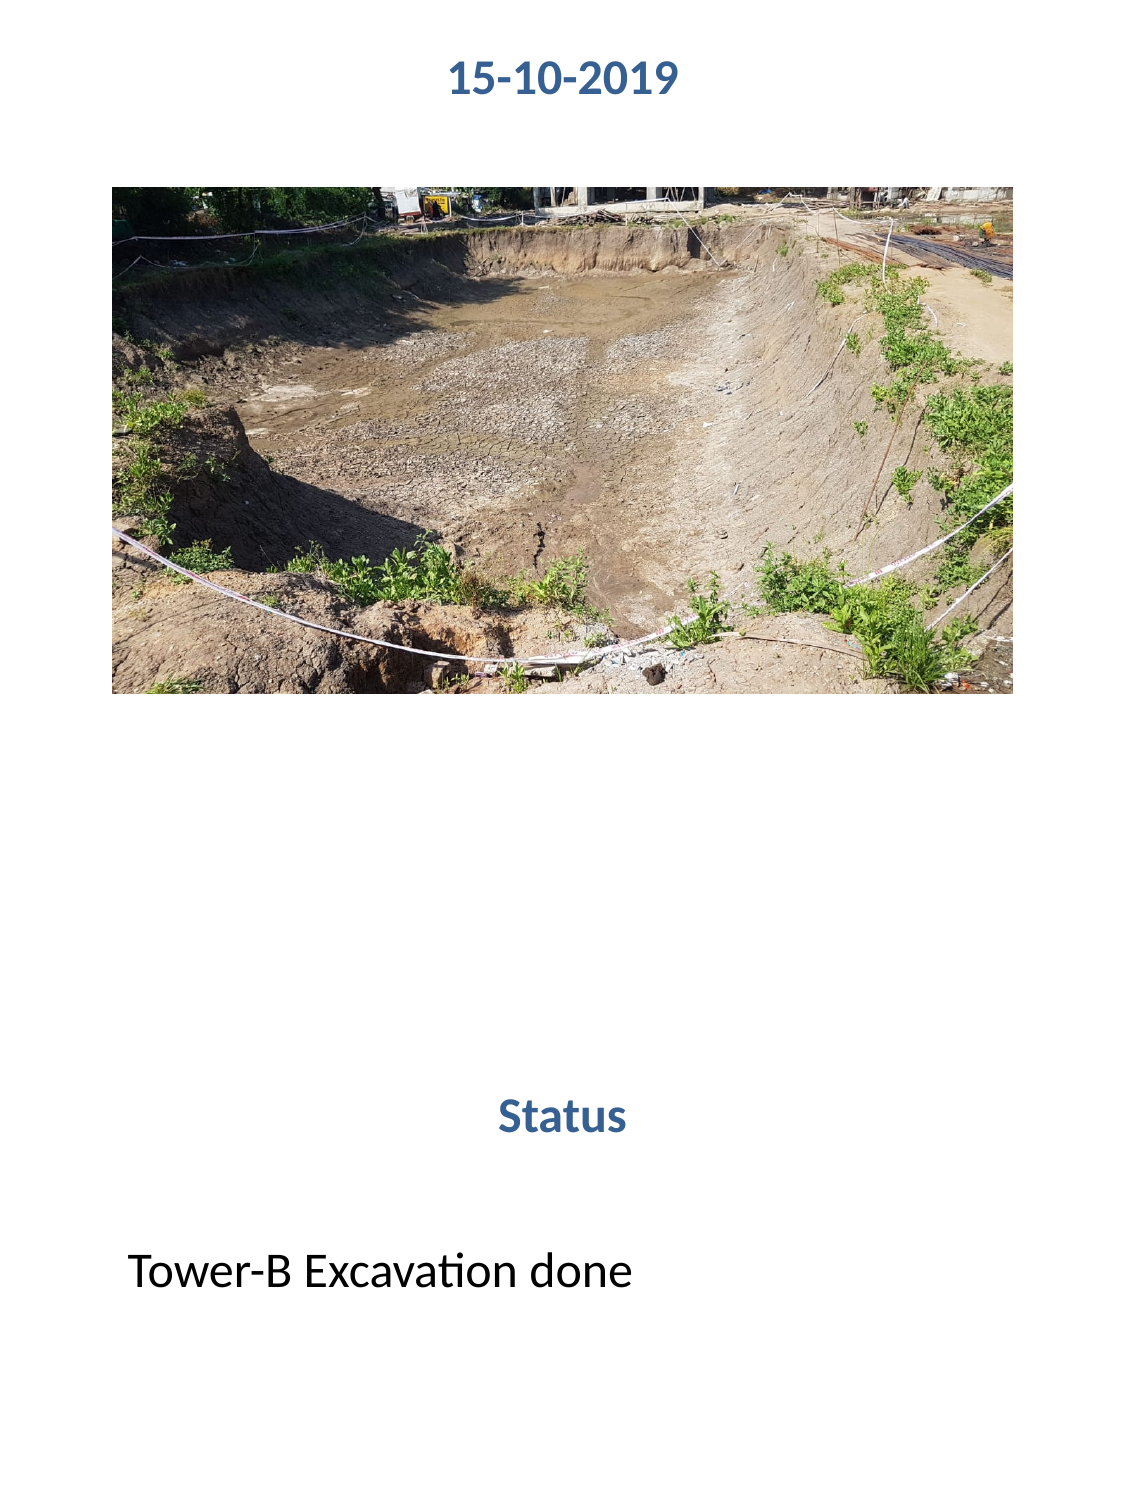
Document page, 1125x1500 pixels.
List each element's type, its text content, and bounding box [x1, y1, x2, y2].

text_box Tower-B Excavation done [112, 1150, 1013, 1384]
picture [112, 187, 1013, 694]
text_box Status [112, 1074, 1013, 1150]
text_box 15-10-2019 [0, 36, 1125, 112]
